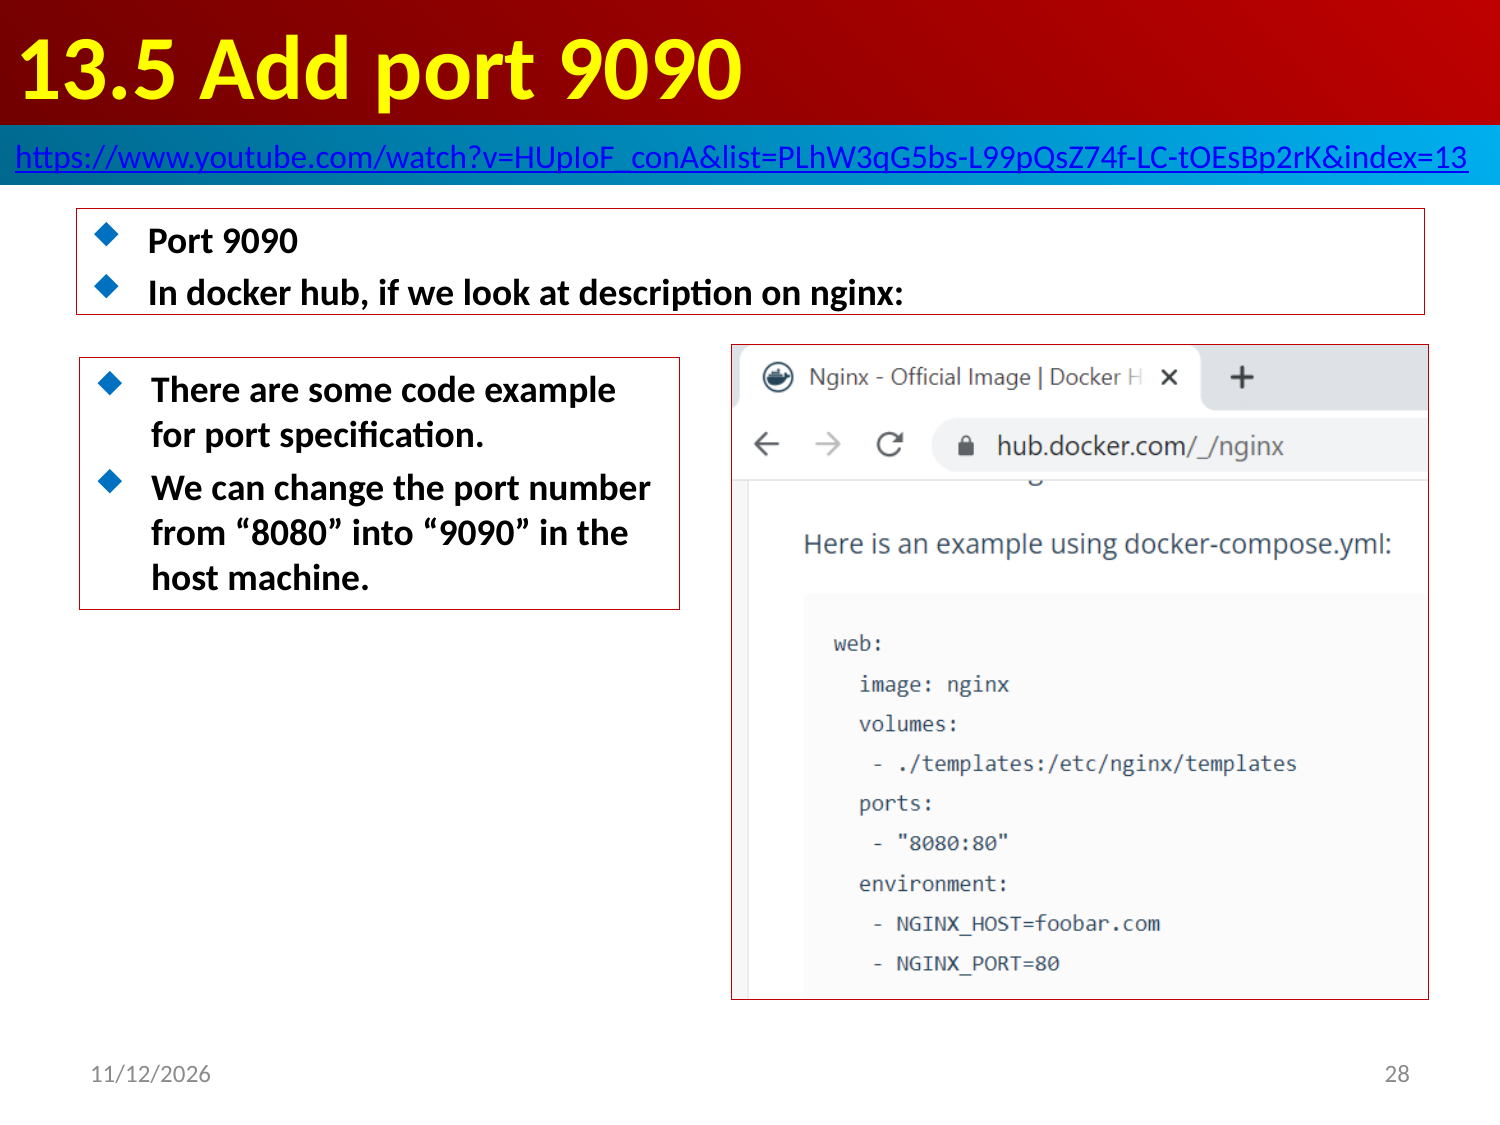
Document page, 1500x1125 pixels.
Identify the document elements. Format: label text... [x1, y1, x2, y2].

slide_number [75, 1042, 425, 1103]
subtitle Port 9090 In docker hub, if we look at description on nginx: [76, 208, 1425, 315]
title 13.5 Add port 9090 [0, 0, 1500, 125]
text_box There are some code example for port specification. We can change the port number from “8080” into “9090” in the host machine. [79, 357, 680, 610]
picture [731, 344, 1429, 1000]
text_box https://www.youtube.com/watch?v=HUpIoF_conA&list=PLhW3qG5bs-L99pQsZ74f-LC-tOEsBp2rK&index=13 [0, 125, 1500, 185]
slide_number 28 [1074, 1042, 1425, 1103]
